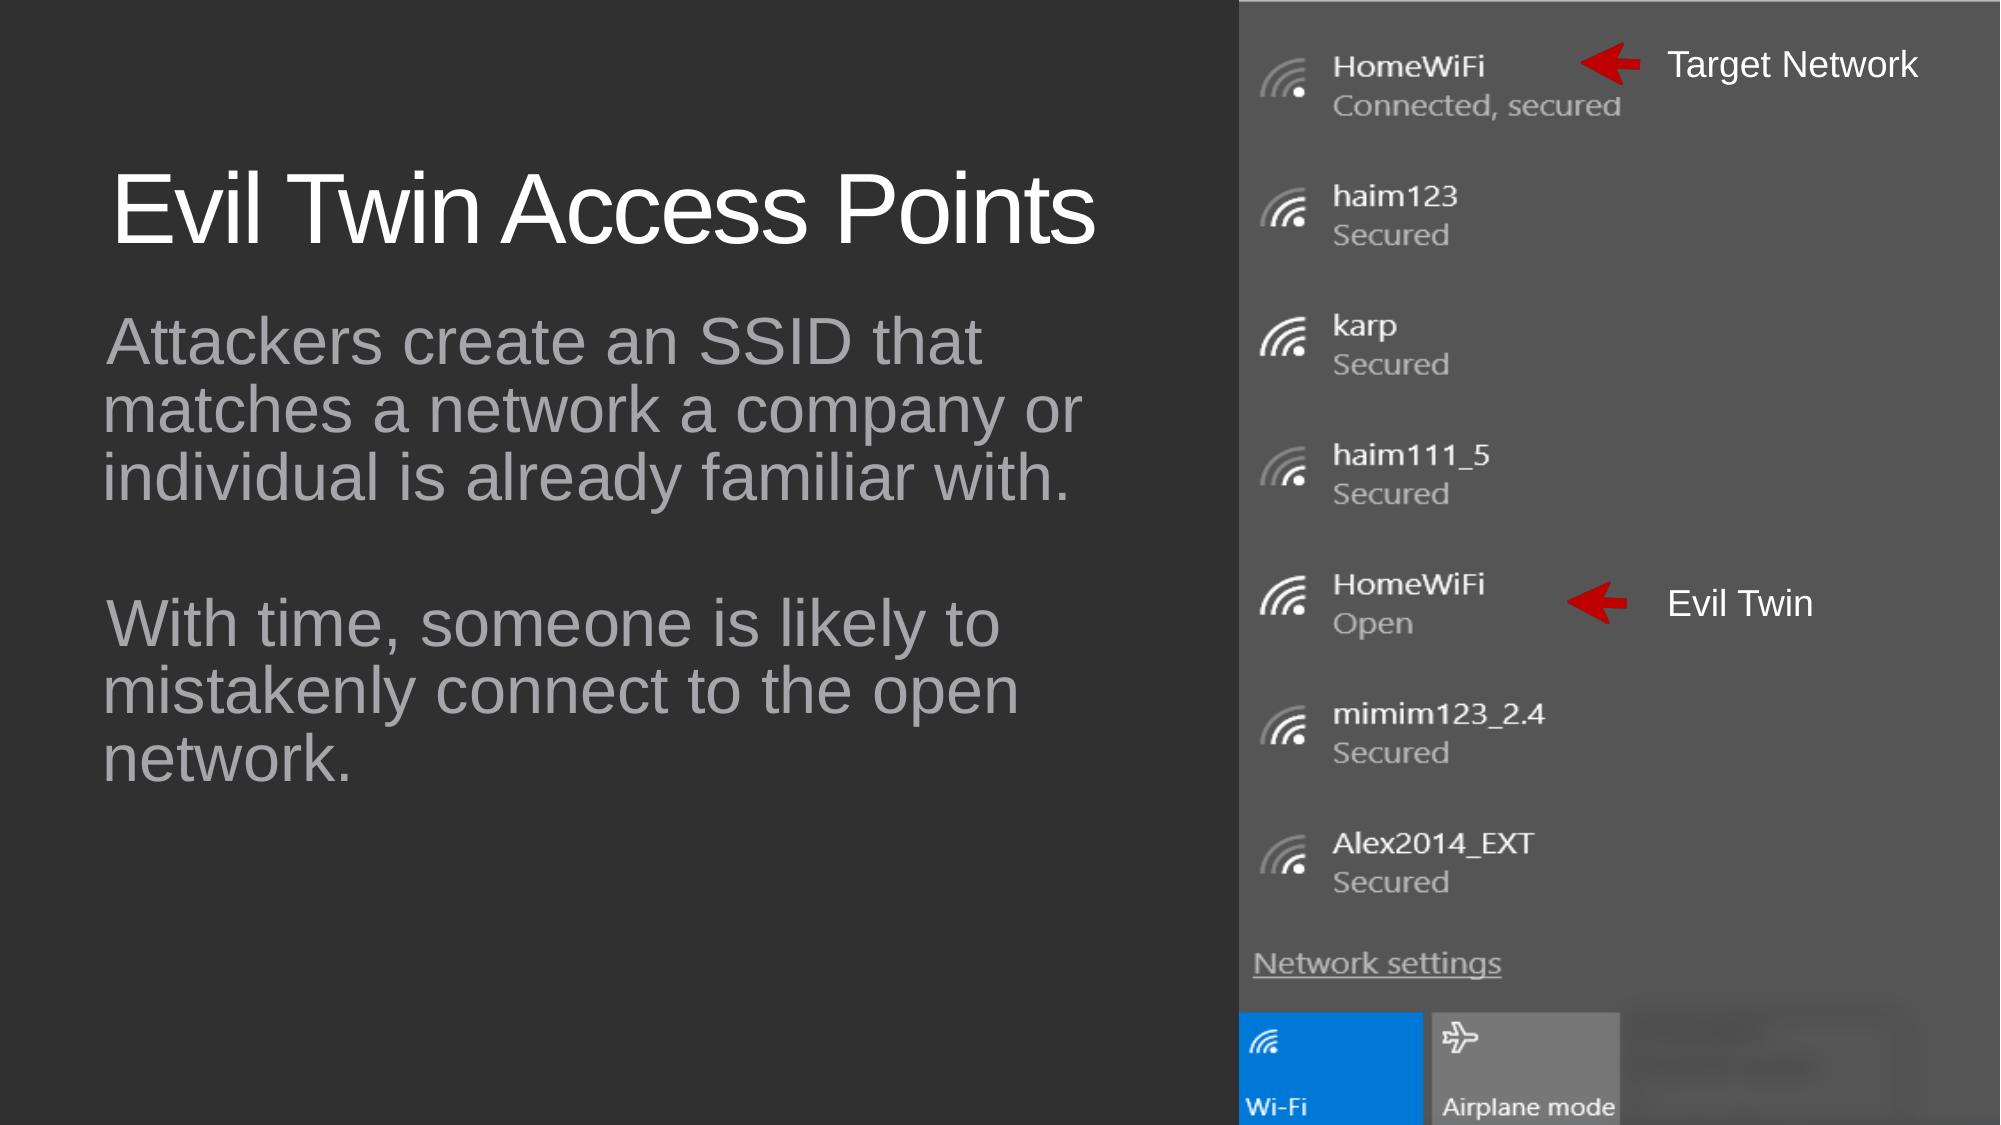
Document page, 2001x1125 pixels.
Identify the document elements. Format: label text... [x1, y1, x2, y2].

title Evil Twin Access Points [95, 0, 1172, 272]
list Attackers create an SSID that matches a network a company or individual is already familiar with. With time, someone is likely to mistakenly connect to the open network. [72, 302, 1160, 921]
picture [1238, 0, 2000, 1125]
